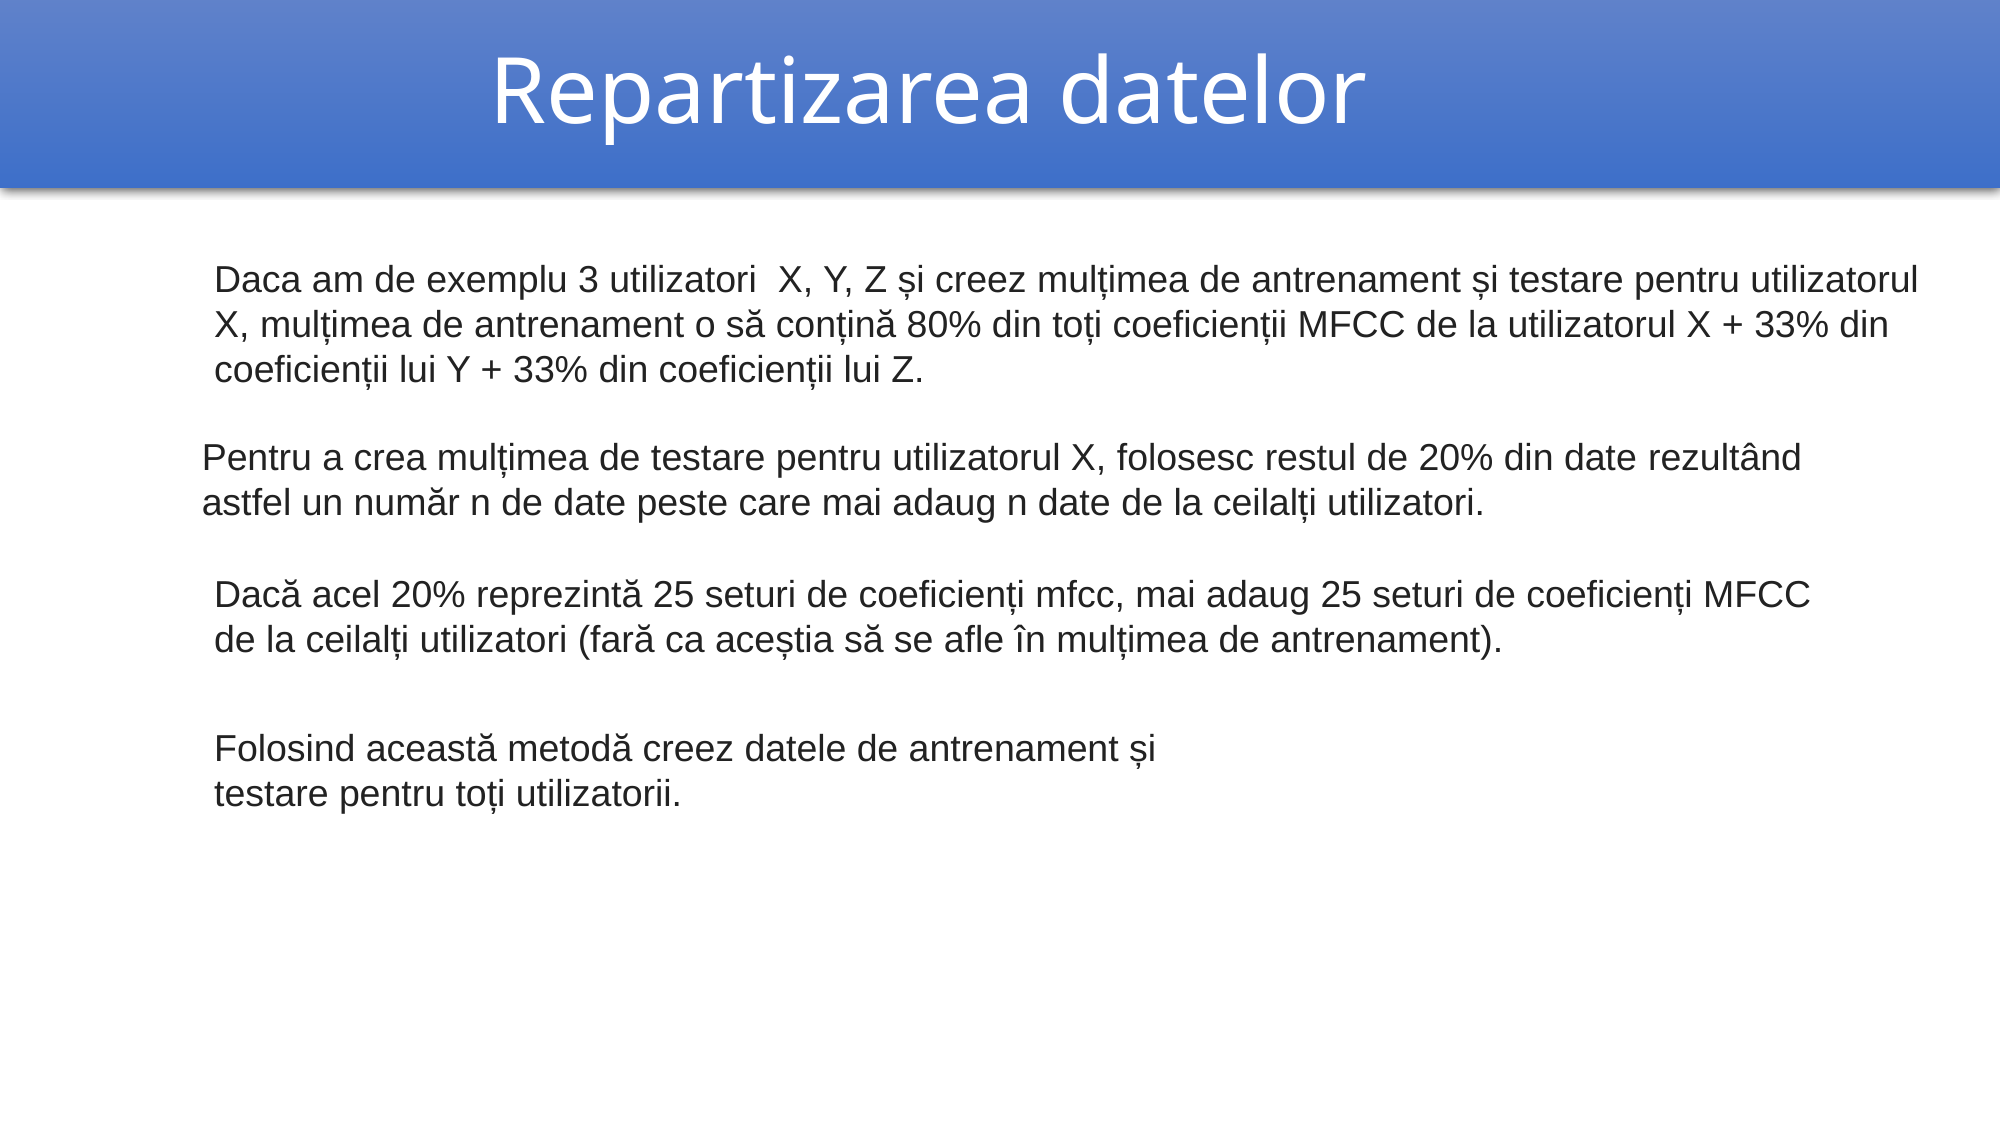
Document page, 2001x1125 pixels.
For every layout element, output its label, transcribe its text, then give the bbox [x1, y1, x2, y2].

text_box Dacă acel 20% reprezintă 25 seturi de coeficienți mfcc, mai adaug 25 seturi de coeficienți MFCC de la ceilalți utilizatori (fară ca aceștia să se afle în mulțimea de antrenament). [199, 562, 1828, 668]
text_box Daca am de exemplu 3 utilizatori X, Y, Z și creez mulțimea de antrenament și testare pentru utilizatorul X, mulțimea de antrenament o să conțină 80% din toți coeficienții MFCC de la utilizatorul X + 33% din coeficienții lui Y + 33% din coeficienții lui Z. [199, 247, 1935, 398]
text_box Folosind această metodă creez datele de antrenament și testare pentru toți utilizatorii. [199, 716, 1200, 822]
text_box Pentru a crea mulțimea de testare pentru utilizatorul X, folosesc restul de 20% din date rezultând astfel un număr n de date peste care mai adaug n date de la ceilalți utilizatori. [187, 425, 1893, 531]
title Repartizarea datelor [0, 0, 2000, 188]
